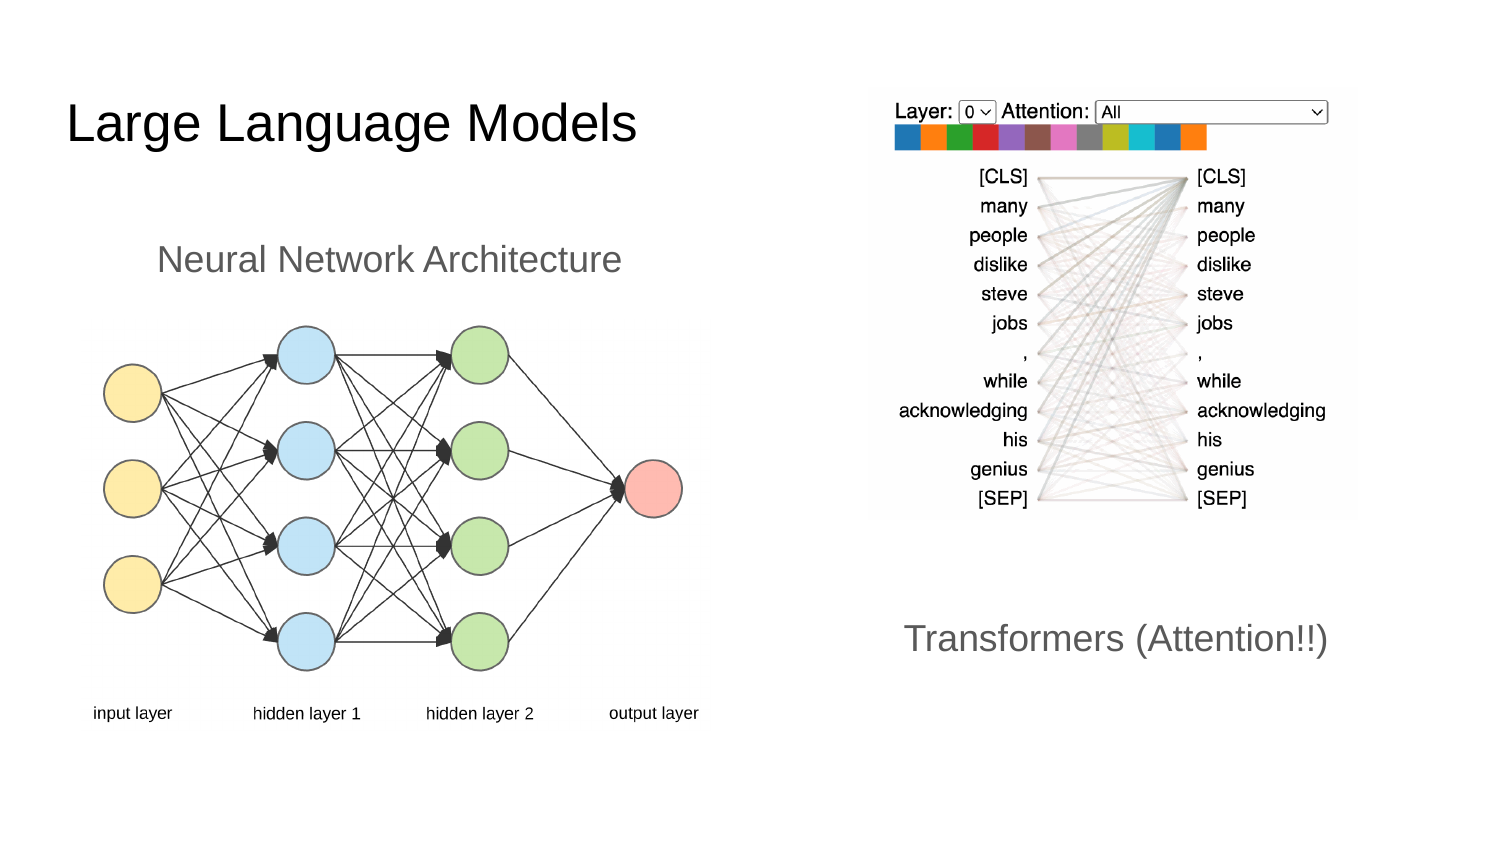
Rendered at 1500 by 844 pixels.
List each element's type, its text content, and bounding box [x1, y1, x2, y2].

picture [809, 87, 1358, 571]
text_box Transformers (Attention!!) [888, 598, 1377, 681]
title Large Language Models [51, 72, 1449, 167]
text_box Neural Network Architecture [141, 219, 644, 302]
picture [80, 318, 711, 732]
